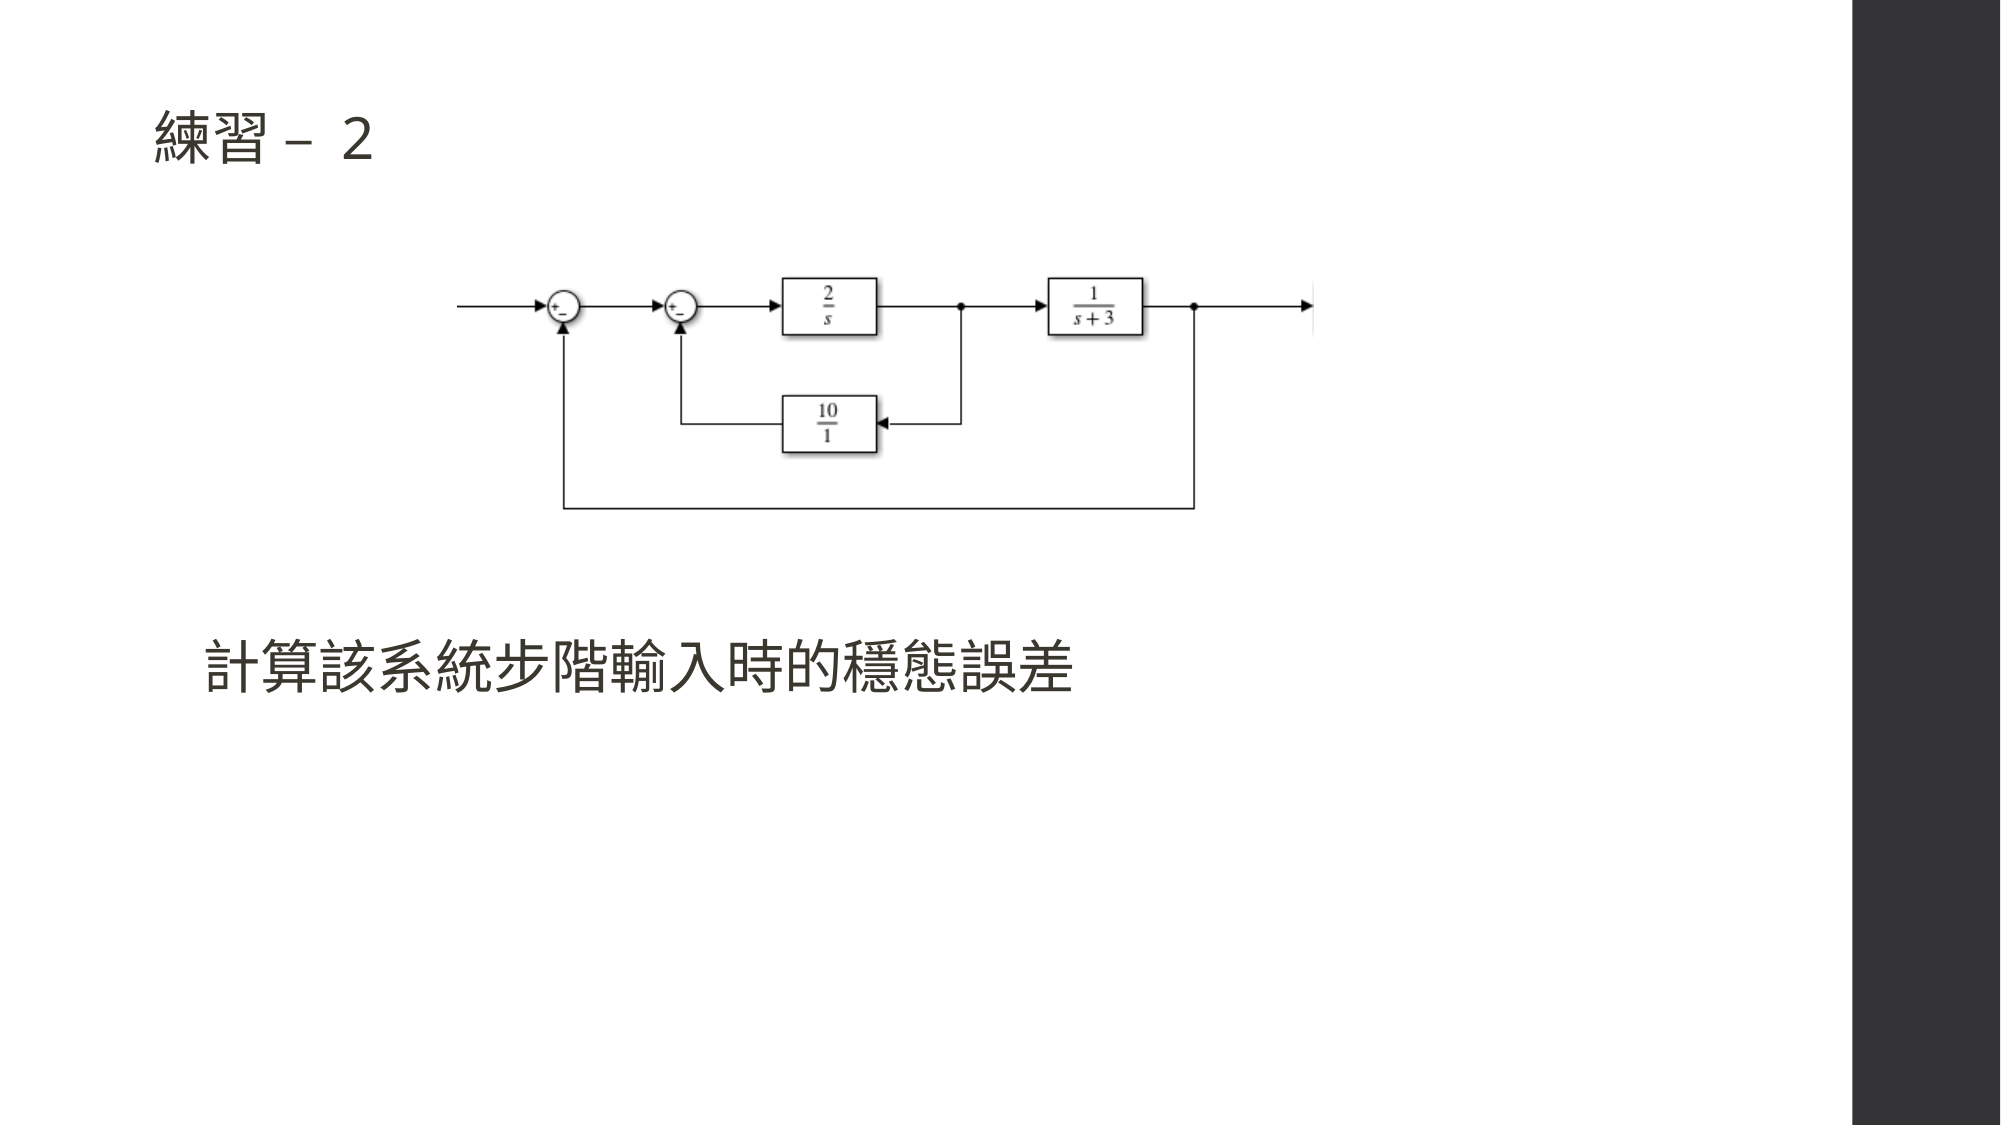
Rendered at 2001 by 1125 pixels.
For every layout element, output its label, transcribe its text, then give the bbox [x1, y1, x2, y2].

text_box 計算該系統步階輸入時的穩態誤差 [187, 622, 1371, 708]
picture [457, 198, 1315, 563]
text_box 練習 – 2 [139, 94, 736, 179]
